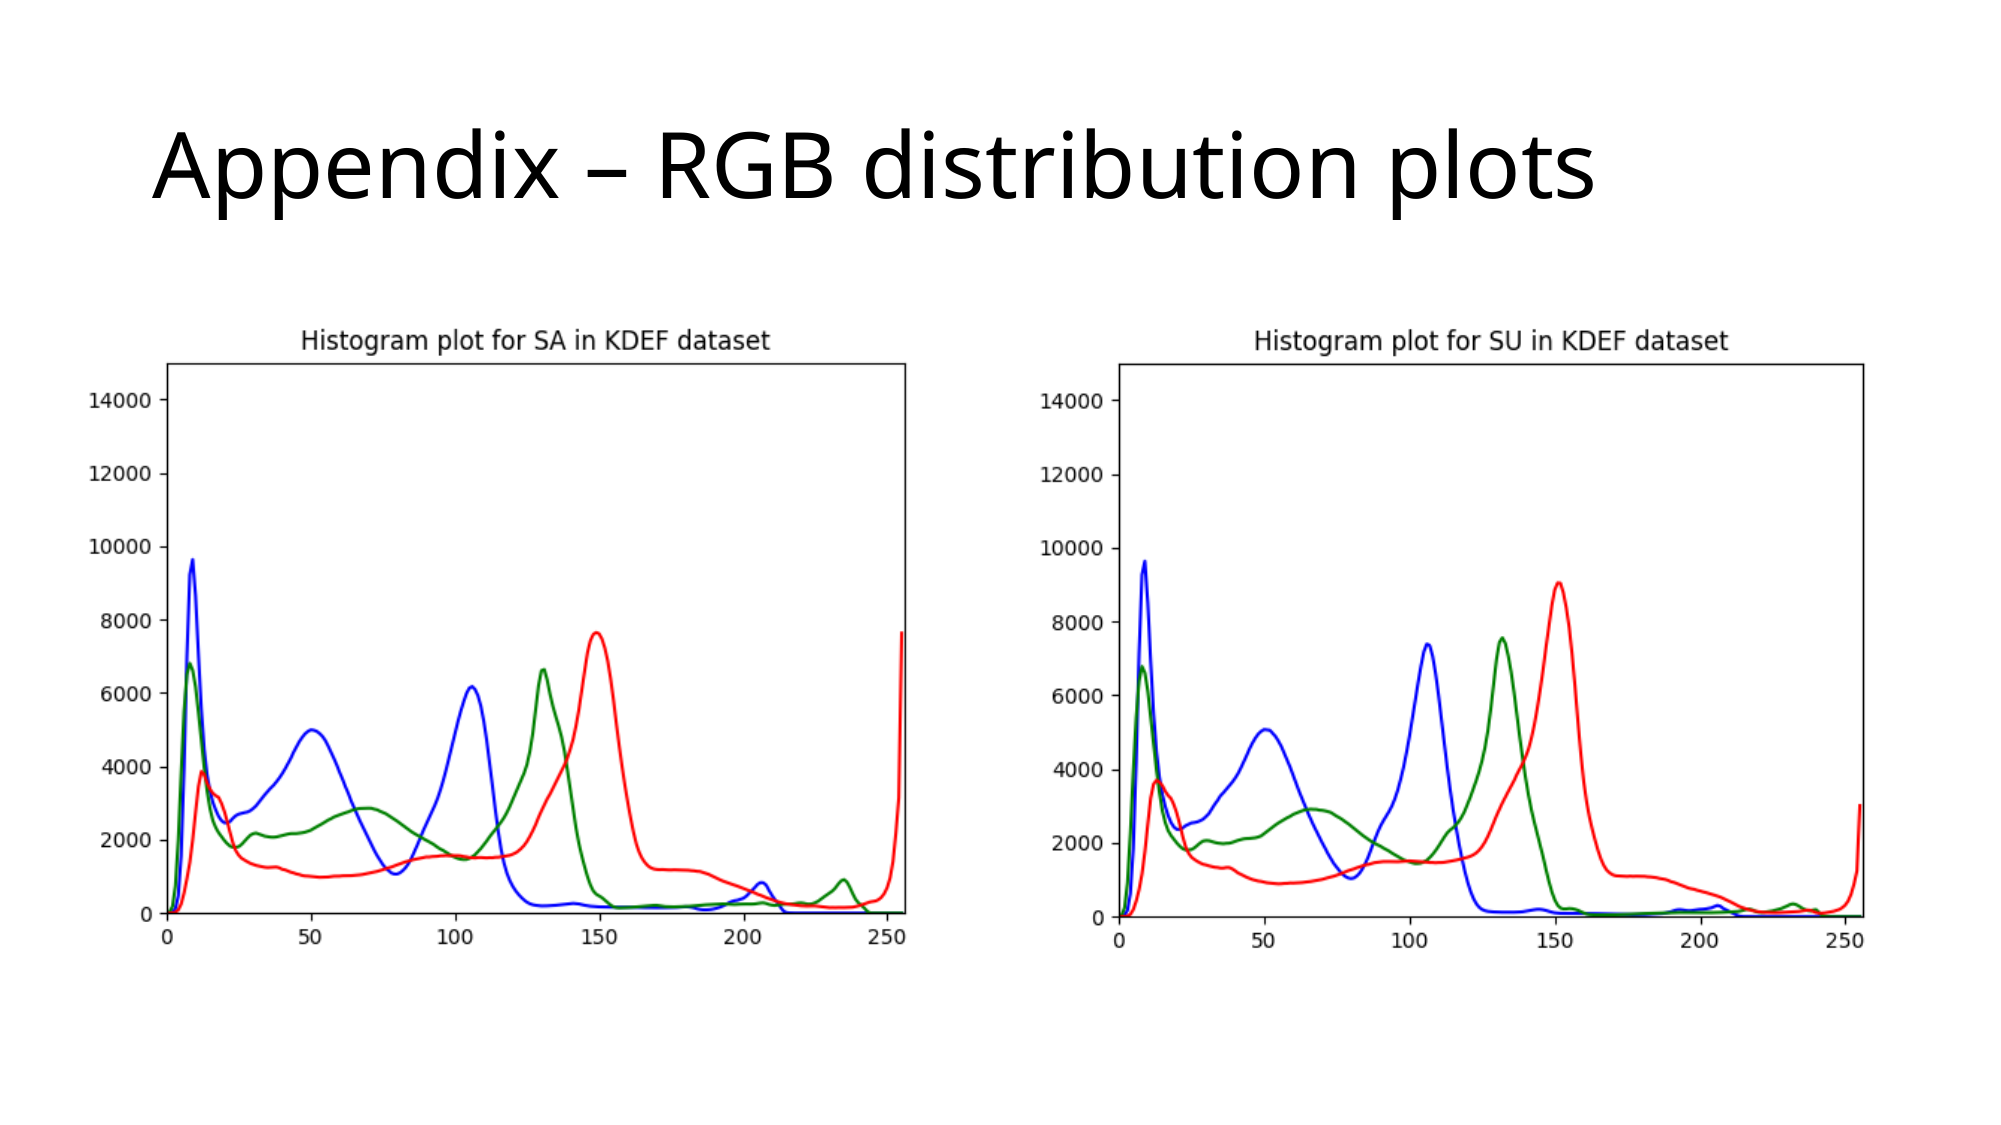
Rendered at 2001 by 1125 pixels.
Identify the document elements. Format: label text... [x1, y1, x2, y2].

picture [999, 277, 1959, 997]
title Appendix – RGB distribution plots [137, 59, 1863, 277]
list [48, 277, 999, 992]
